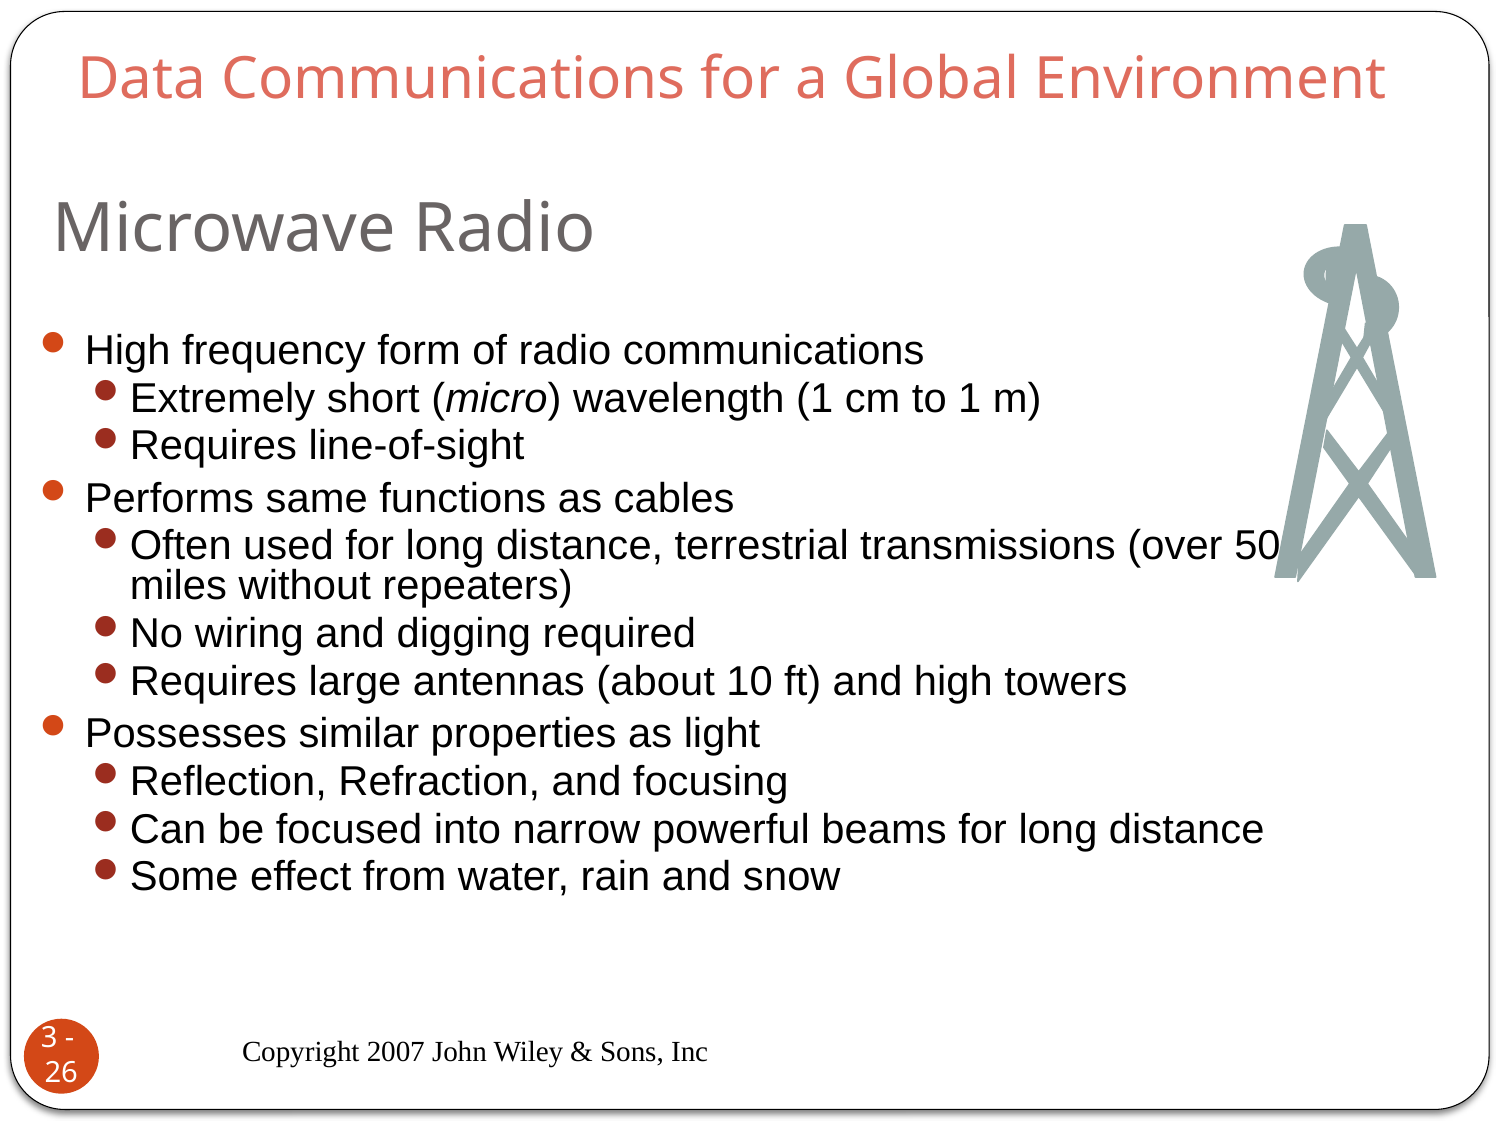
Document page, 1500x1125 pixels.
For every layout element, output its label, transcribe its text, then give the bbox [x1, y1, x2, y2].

title Microwave Radio [37, 174, 763, 280]
footer Copyright 2007 John Wiley & Sons, Inc [150, 1012, 800, 1088]
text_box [1274, 224, 1436, 582]
list High frequency form of radio communications Extremely short (micro) wavelength (1 cm to 1 m) Requires line-of-sight Performs same functions as cables Often used for long distance, terrestrial transmissions (over 50 miles without repeaters) No wiring and digging required Requires large antennas (about 10 ft) and high towers Possesses similar properties as light Reflection, Refraction, and focusing Can be focused into narrow powerful beams for long distance Some effect from water, rain and snow [24, 324, 1300, 975]
slide_number 3 - 26 [23, 1018, 99, 1094]
text_box Data Communications for a Global Environment [62, 24, 1413, 125]
